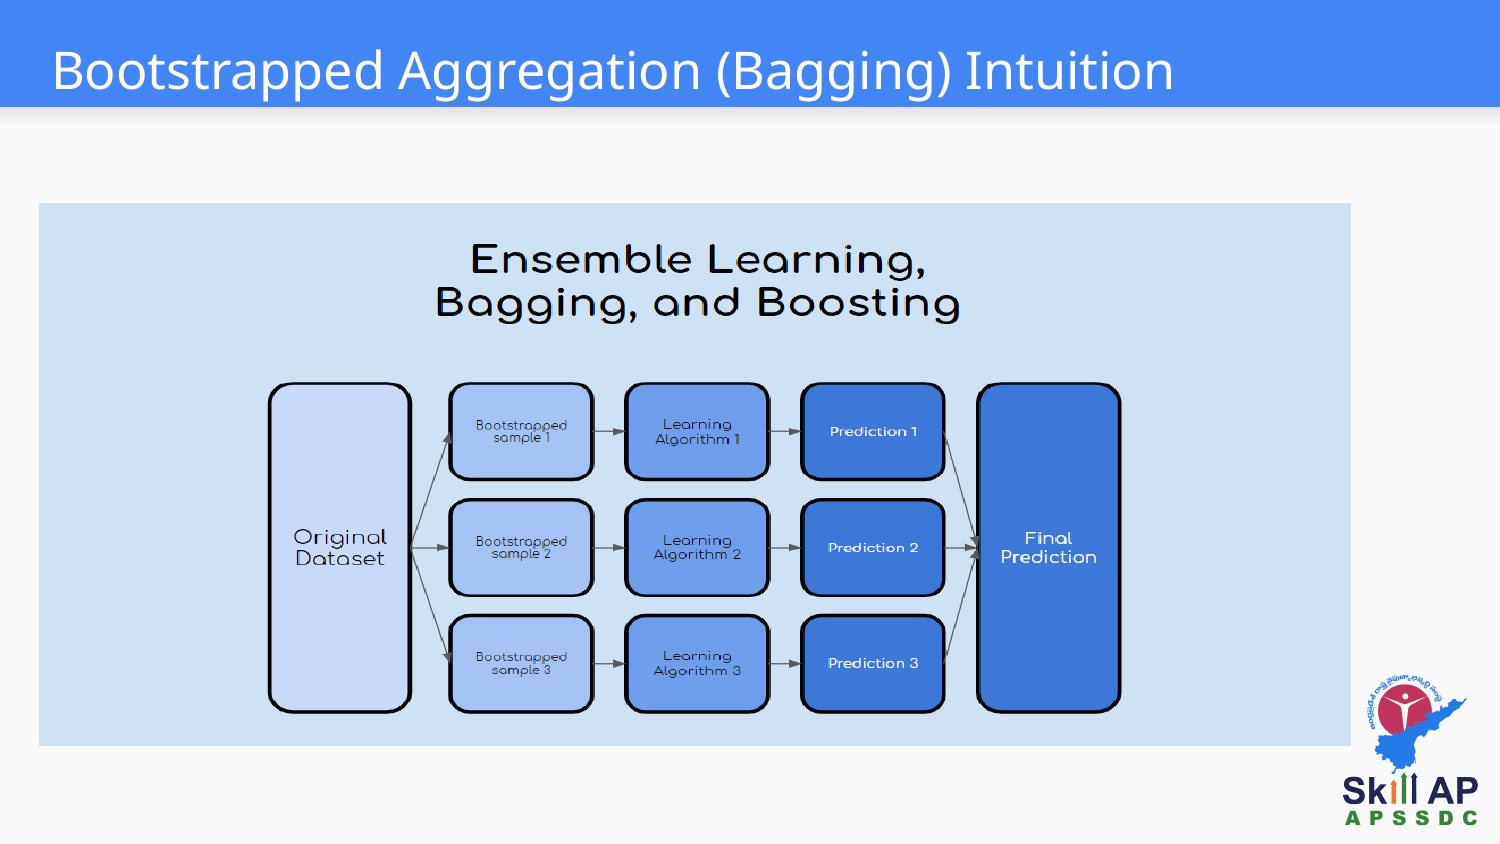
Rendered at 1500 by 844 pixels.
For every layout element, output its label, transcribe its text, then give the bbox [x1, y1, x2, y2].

list [27, 141, 1423, 833]
title Bootstrapped Aggregation (Bagging) Intuition [16, 2, 1464, 102]
picture [39, 203, 1491, 833]
